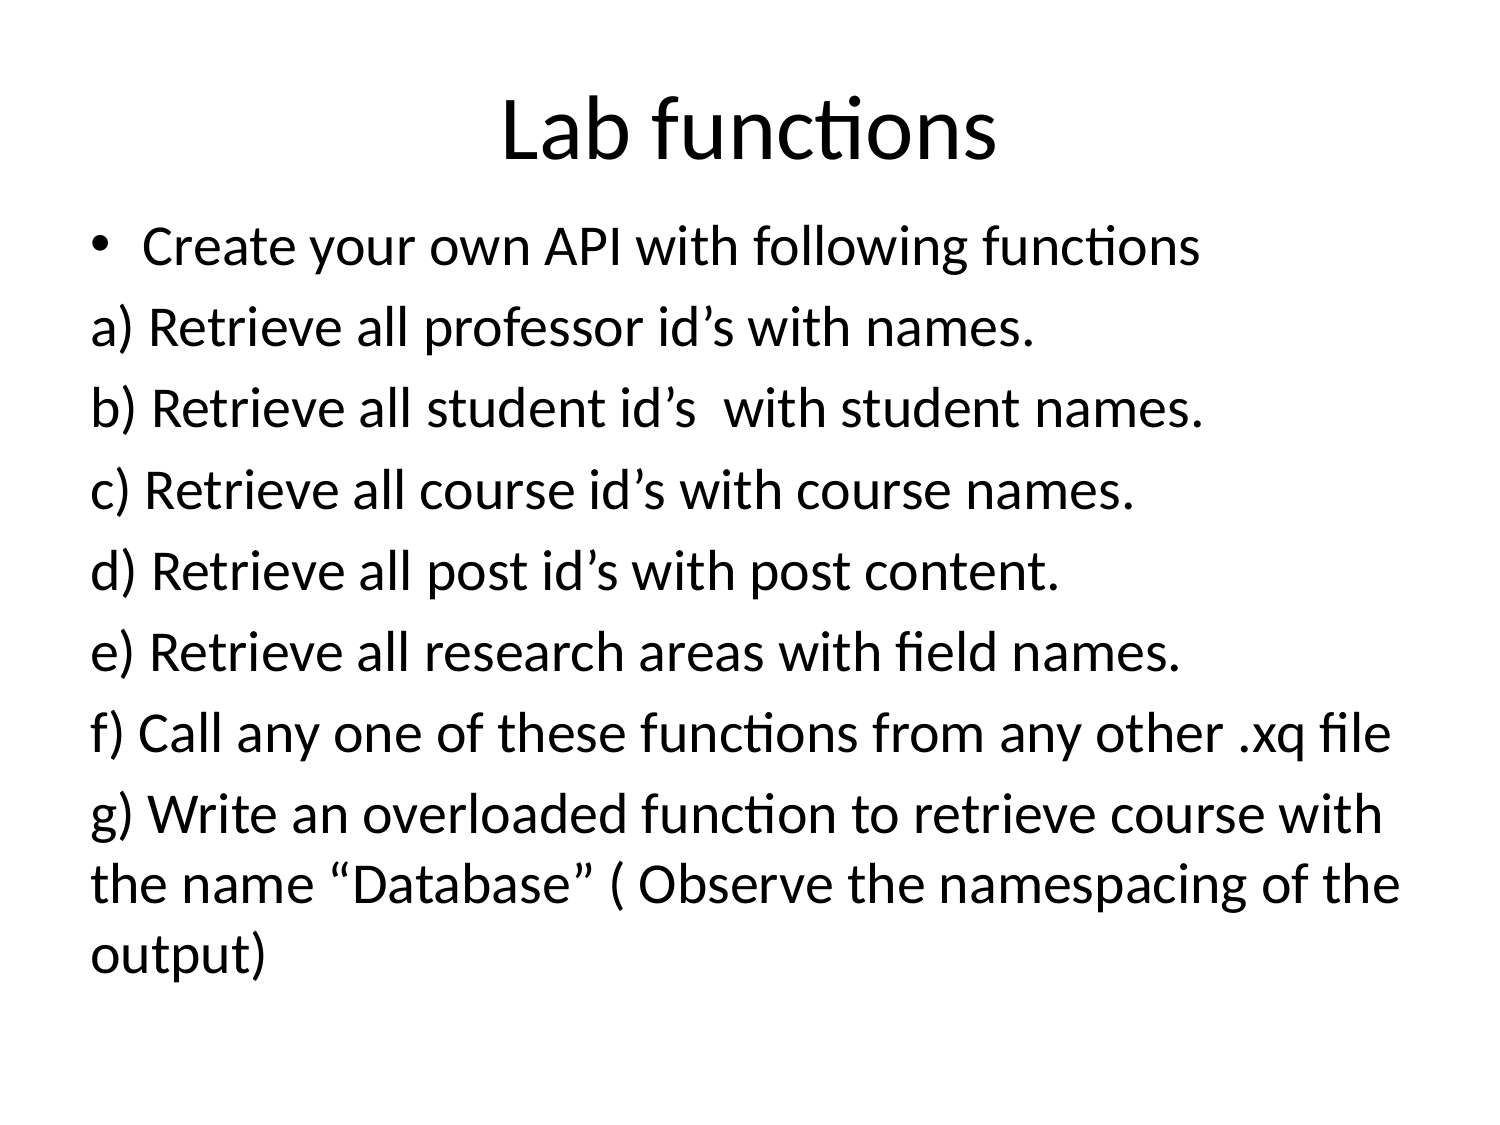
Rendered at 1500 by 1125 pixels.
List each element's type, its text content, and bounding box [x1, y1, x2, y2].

title Lab functions [75, 45, 1425, 200]
list Create your own API with following functions a) Retrieve all professor id’s with names. b) Retrieve all student id’s with student names. c) Retrieve all course id’s with course names. d) Retrieve all post id’s with post content. e) Retrieve all research areas with field names. f) Call any one of these functions from any other .xq file g) Write an overloaded function to retrieve course with the name “Database” ( Observe the namespacing of the output) [75, 200, 1425, 1005]
